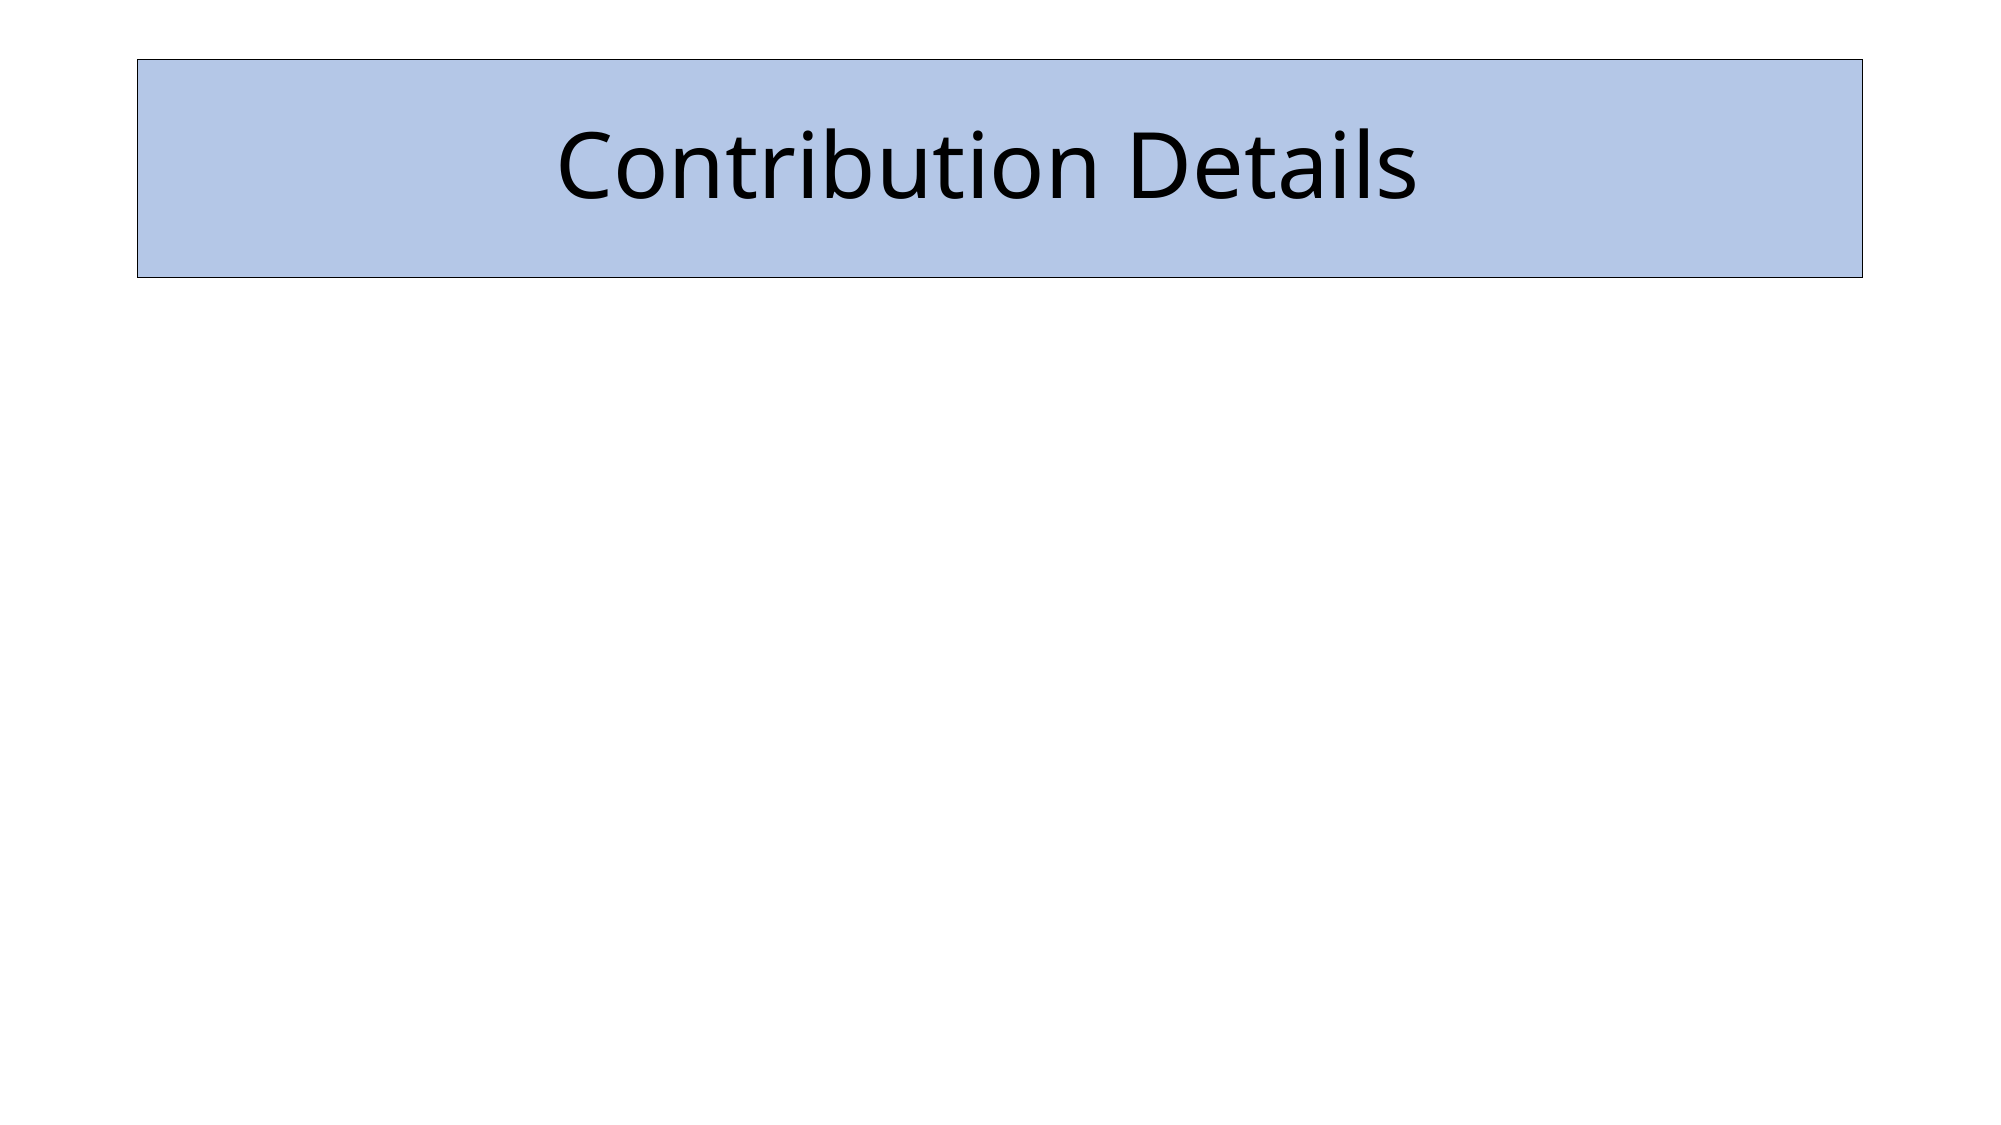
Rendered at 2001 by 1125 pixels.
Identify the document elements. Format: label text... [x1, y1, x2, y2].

title Contribution Details [137, 59, 1863, 278]
